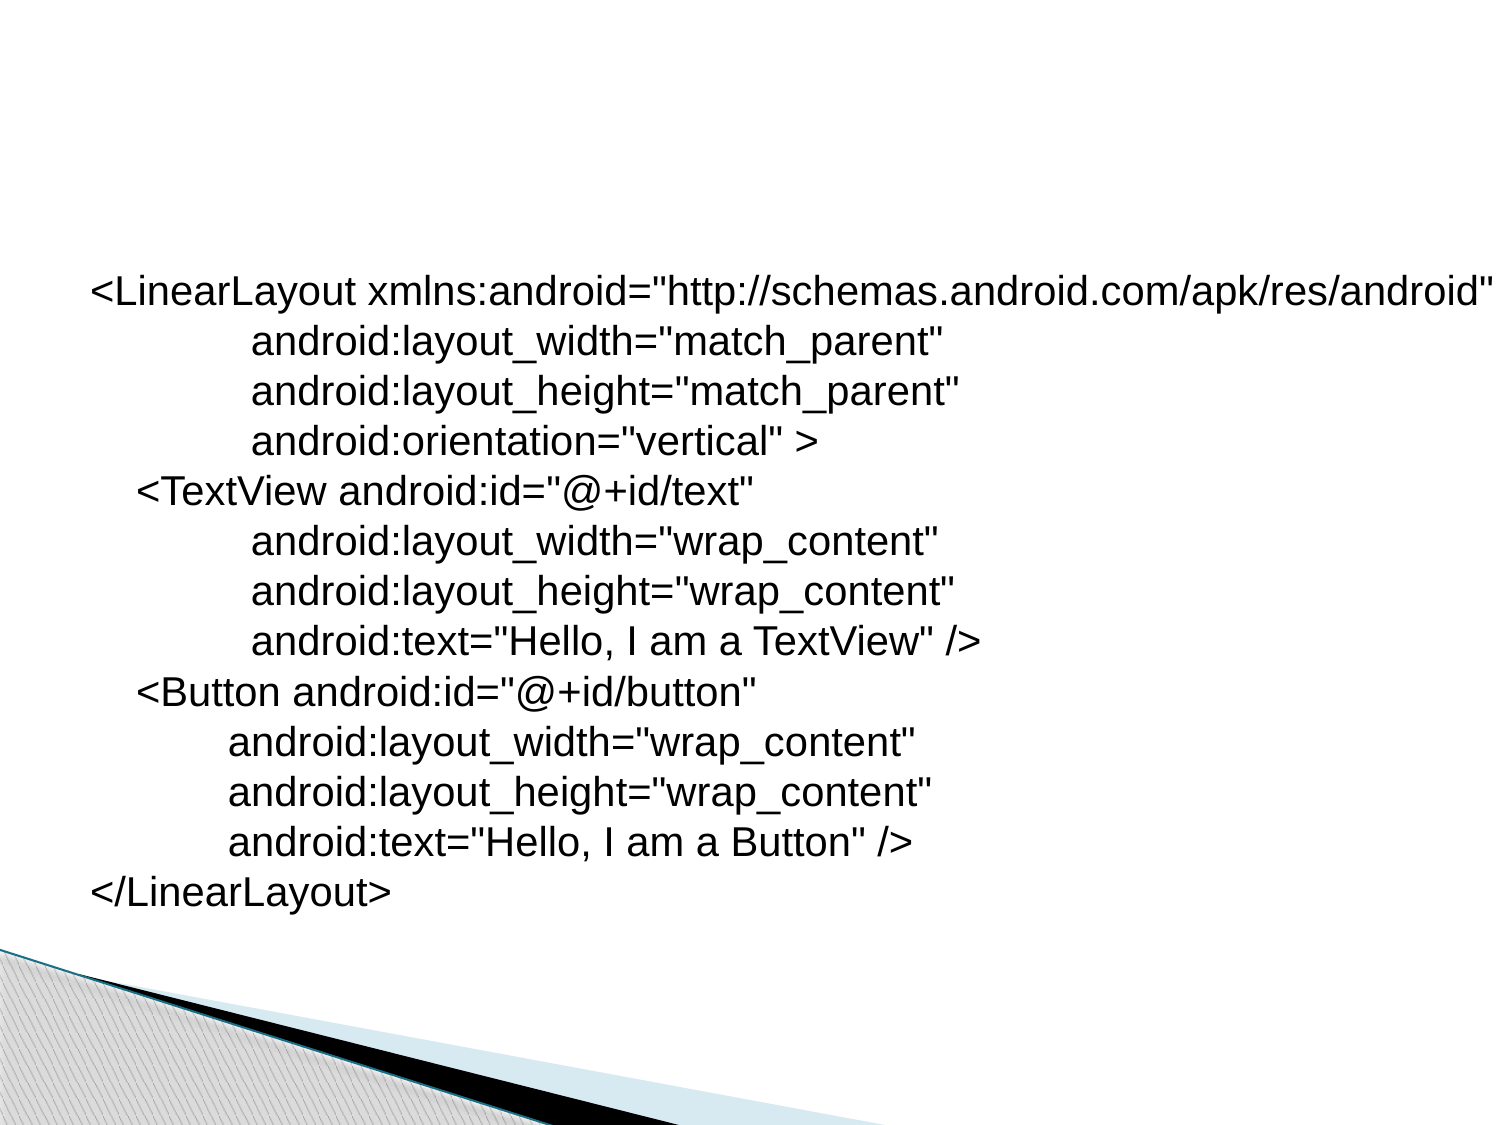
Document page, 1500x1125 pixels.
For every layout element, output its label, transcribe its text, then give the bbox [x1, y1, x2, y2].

list <LinearLayout xmlns:android="http://schemas.android.com/apk/res/android" android:layout_width="match_parent" android:layout_height="match_parent" android:orientation="vertical" > <TextView android:id="@+id/text" android:layout_width="wrap_content" android:layout_height="wrap_content" android:text="Hello, I am a TextView" /> <Button android:id="@+id/button" android:layout_width="wrap_content" android:layout_height="wrap_content" android:text="Hello, I am a Button" /> </LinearLayout> [75, 256, 1500, 972]
